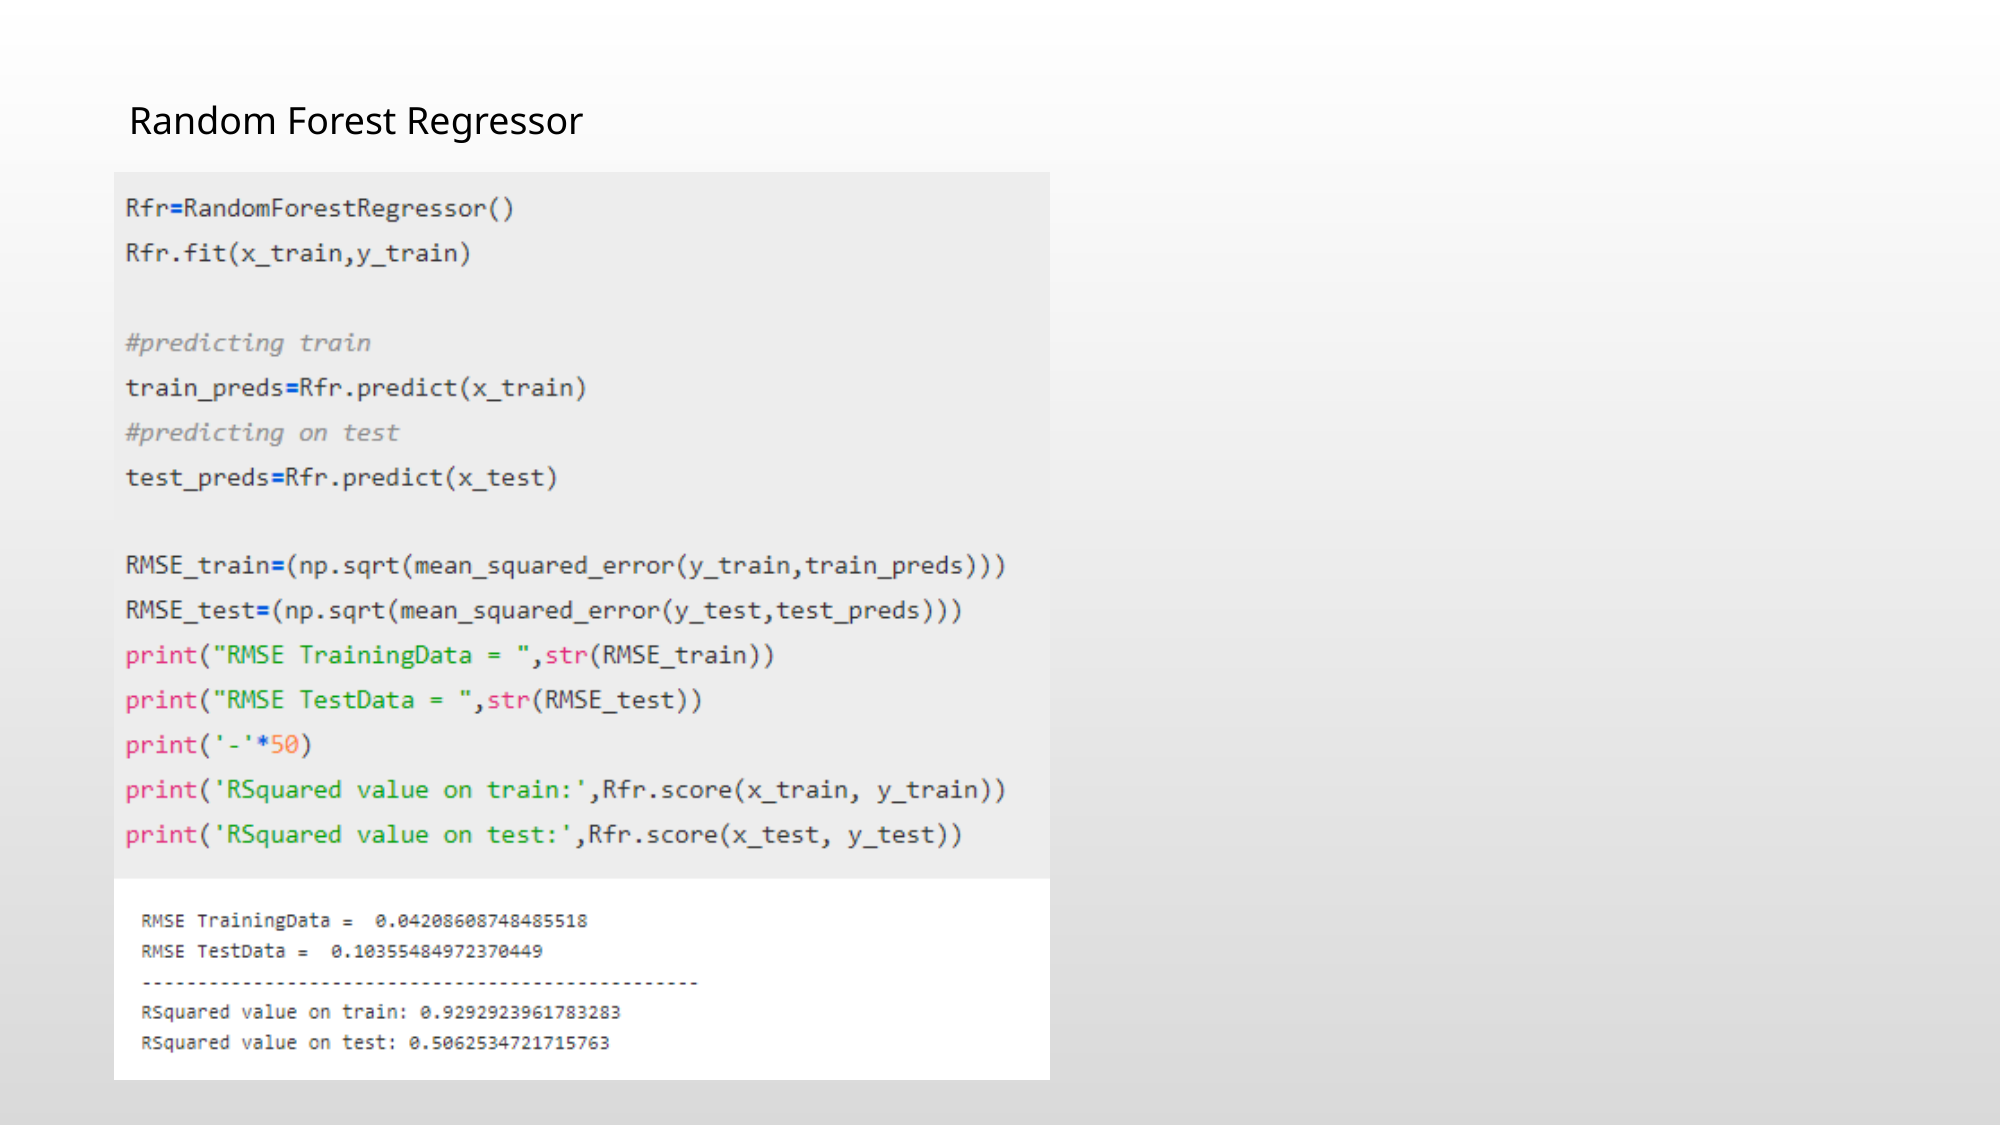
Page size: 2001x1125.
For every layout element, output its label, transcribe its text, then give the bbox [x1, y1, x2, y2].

picture [114, 172, 1050, 1080]
text_box Random Forest Regressor [114, 89, 682, 150]
